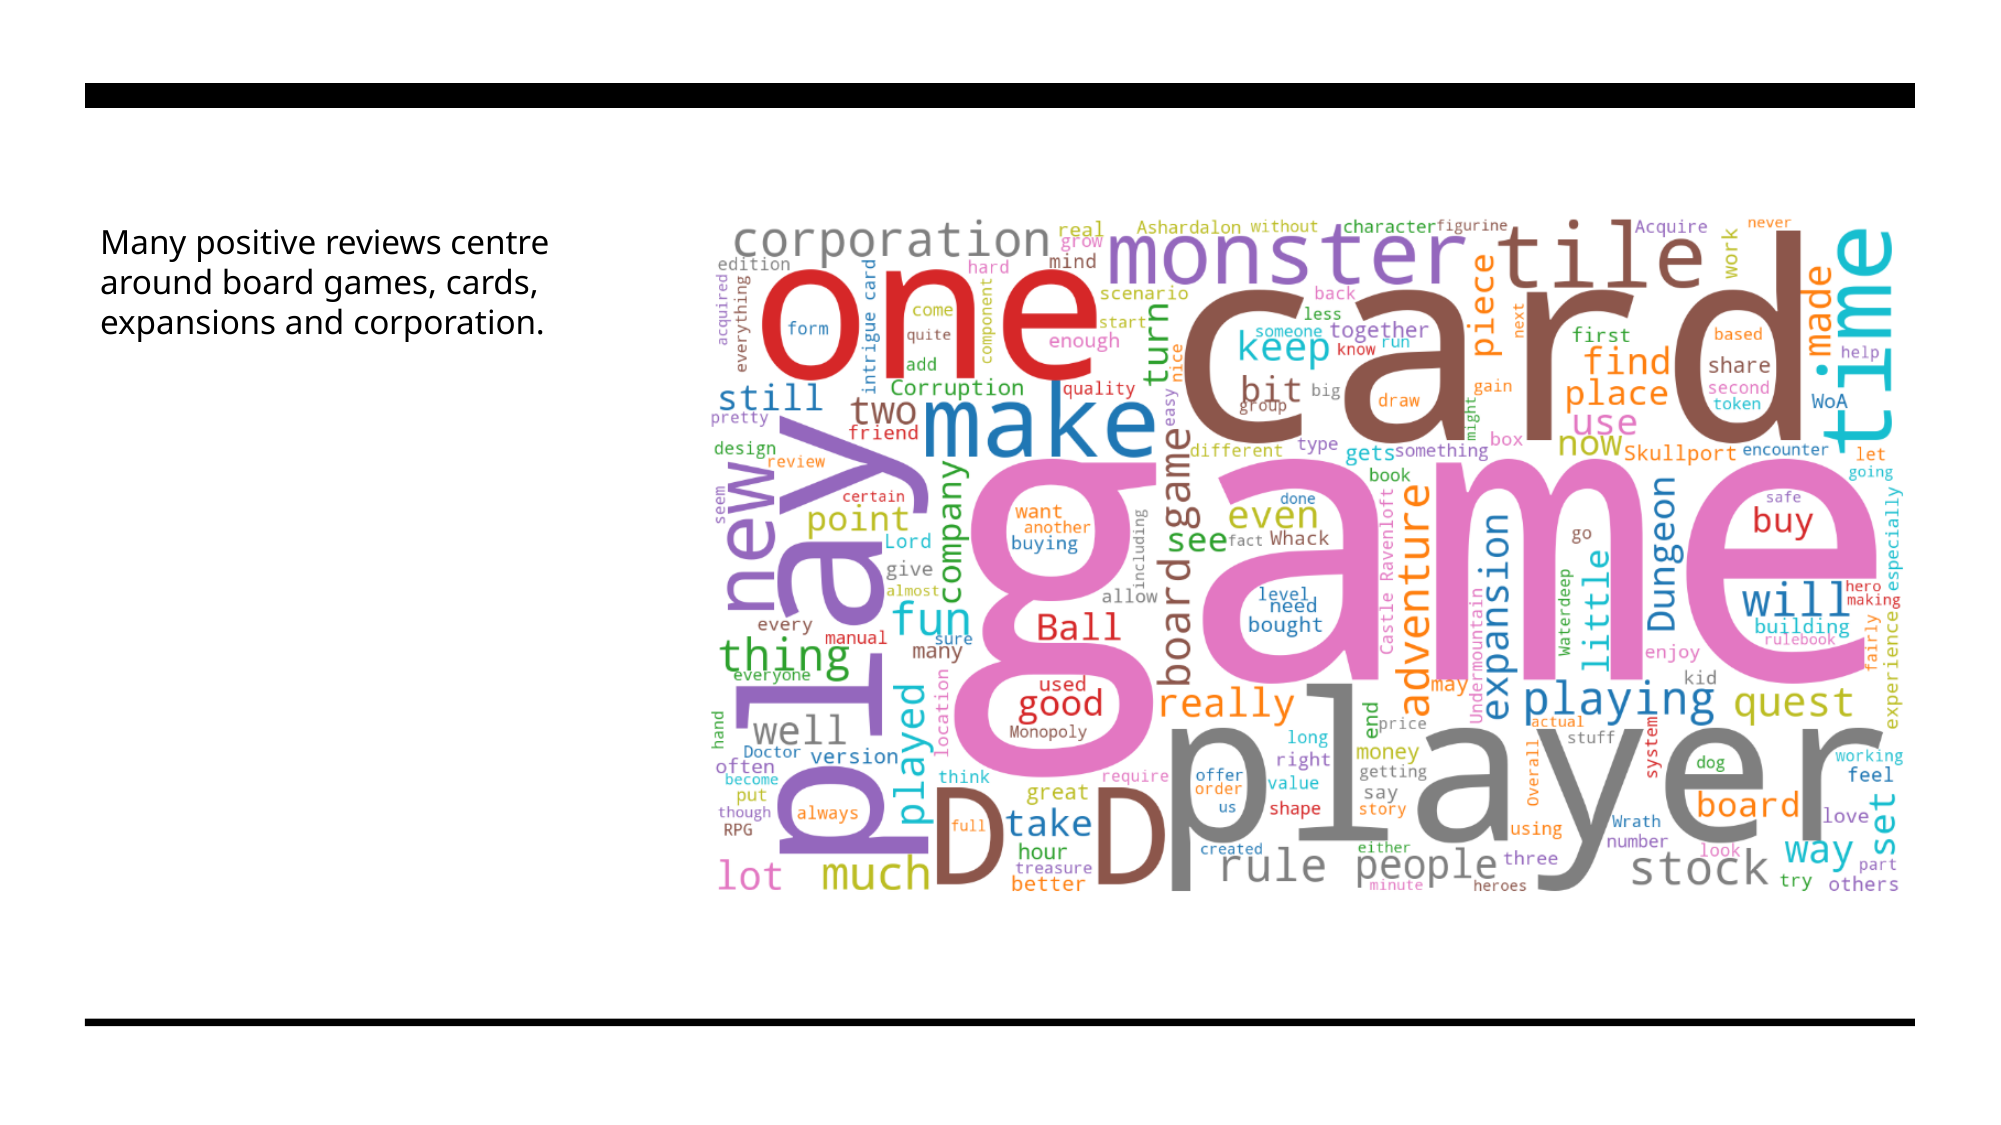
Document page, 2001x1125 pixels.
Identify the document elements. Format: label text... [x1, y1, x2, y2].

picture [707, 213, 1915, 912]
text_box Many positive reviews centre around board games, cards, expansions and corporation. [85, 213, 645, 349]
